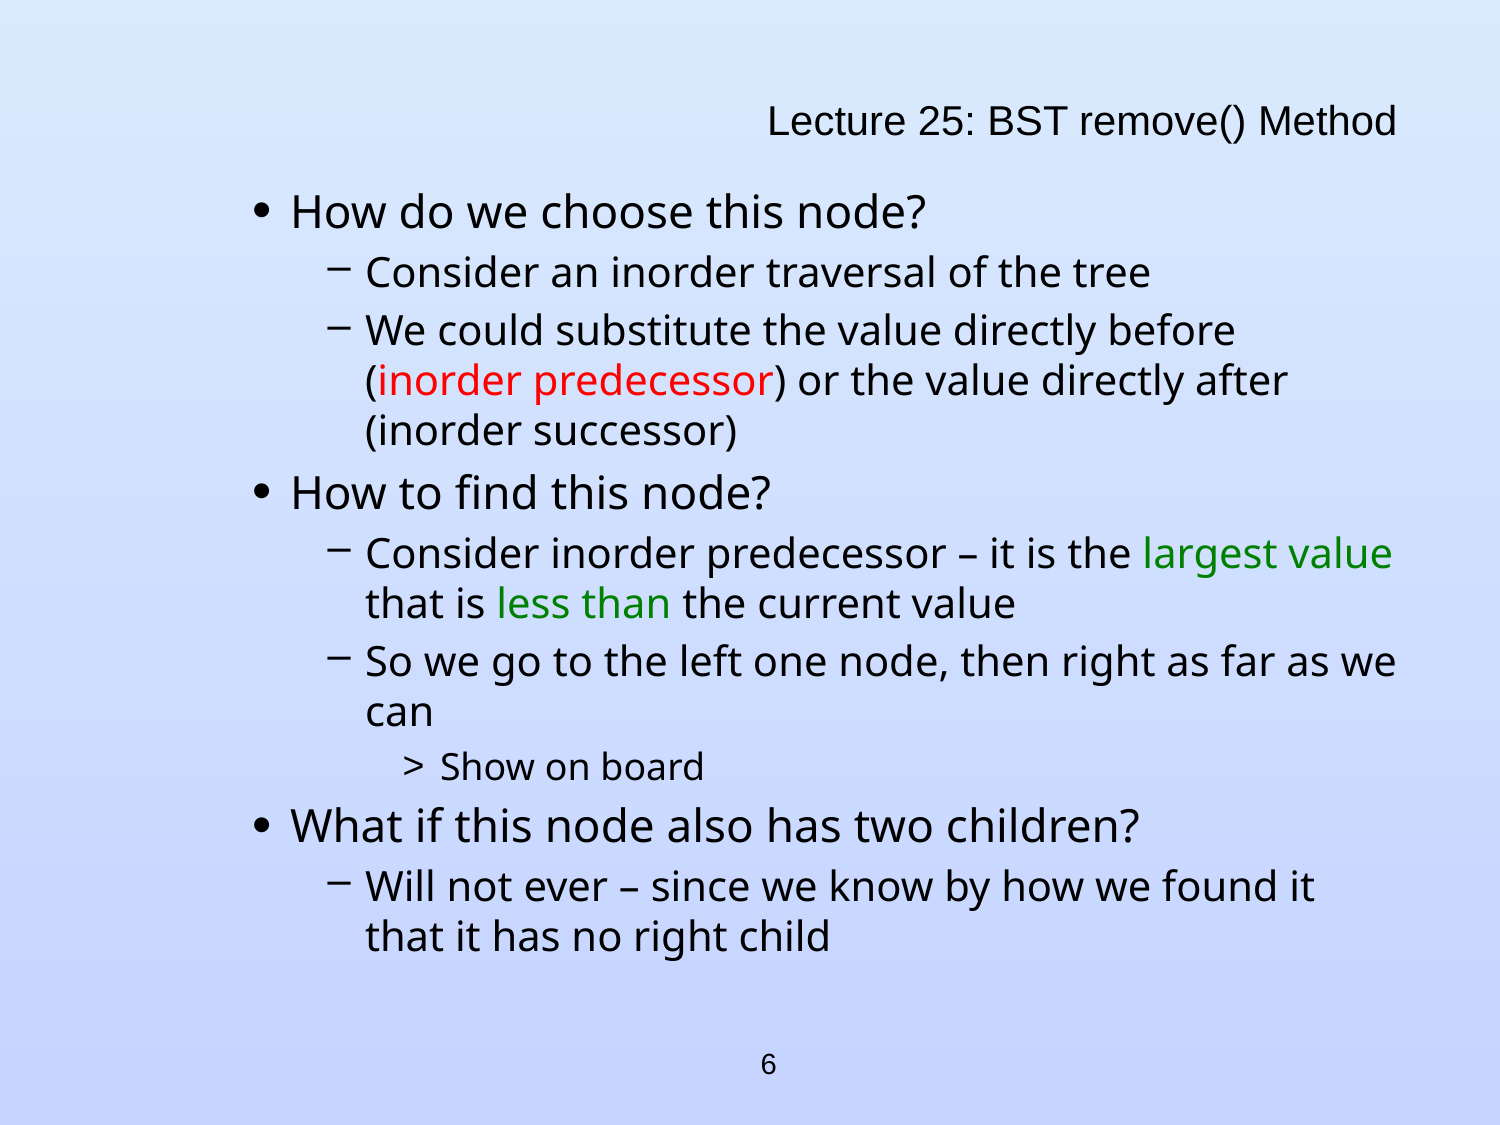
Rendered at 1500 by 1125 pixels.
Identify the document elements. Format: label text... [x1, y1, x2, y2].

title Lecture 25: BST remove() Method [87, 99, 1413, 150]
slide_number 6 [612, 1024, 926, 1101]
list How do we choose this node? Consider an inorder traversal of the tree We could substitute the value directly before (inorder predecessor) or the value directly after (inorder successor) How to find this node? Consider inorder predecessor – it is the largest value that is less than the current value So we go to the left one node, then right as far as we can Show on board What if this node also has two children? Will not ever – since we know by how we found it that it has no right child [87, 174, 1413, 1000]
